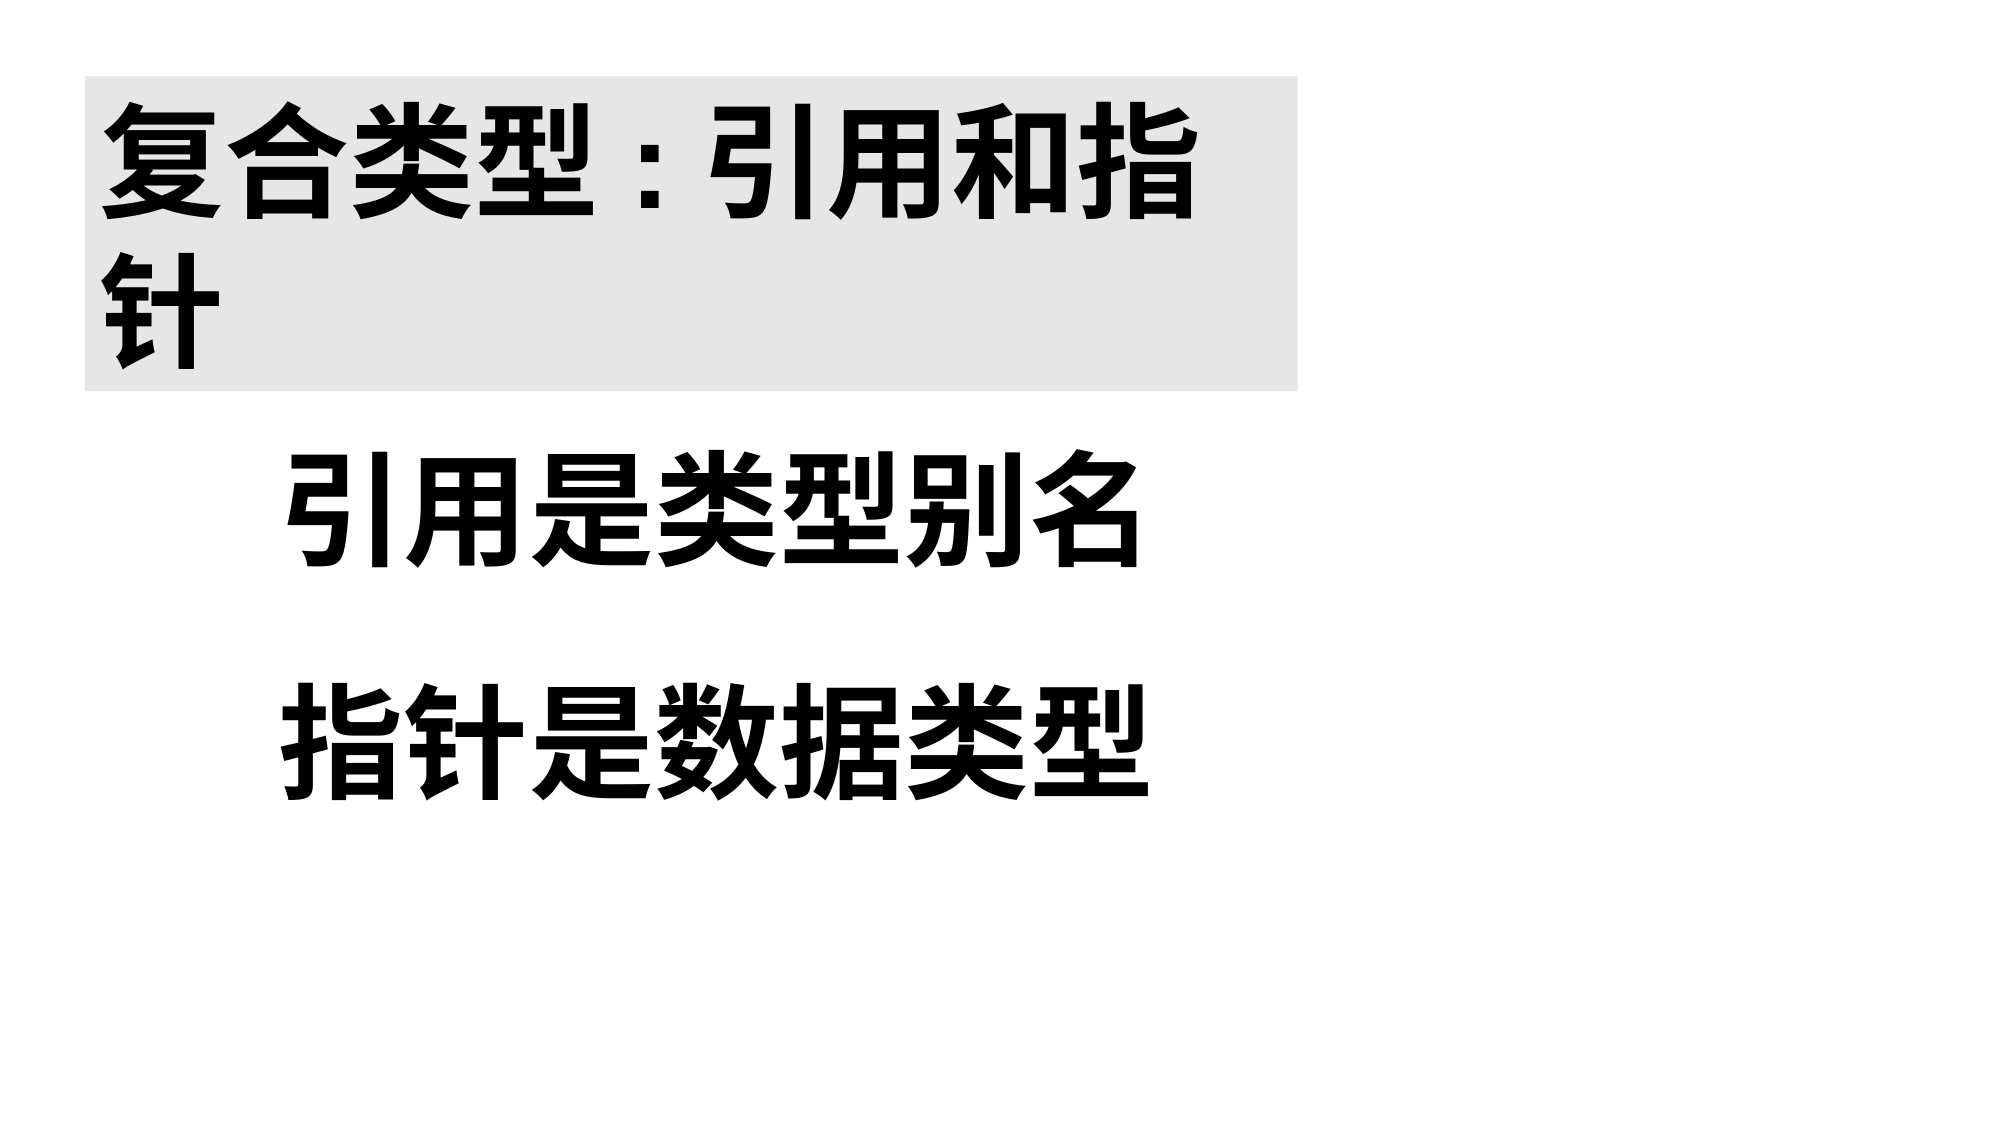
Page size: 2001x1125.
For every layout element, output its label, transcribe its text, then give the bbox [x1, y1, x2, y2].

text_box 复合类型:引用和指针 [84, 76, 1298, 392]
text_box 指针是数据类型 [264, 657, 1298, 823]
text_box 引用是类型别名 [264, 424, 1298, 590]
